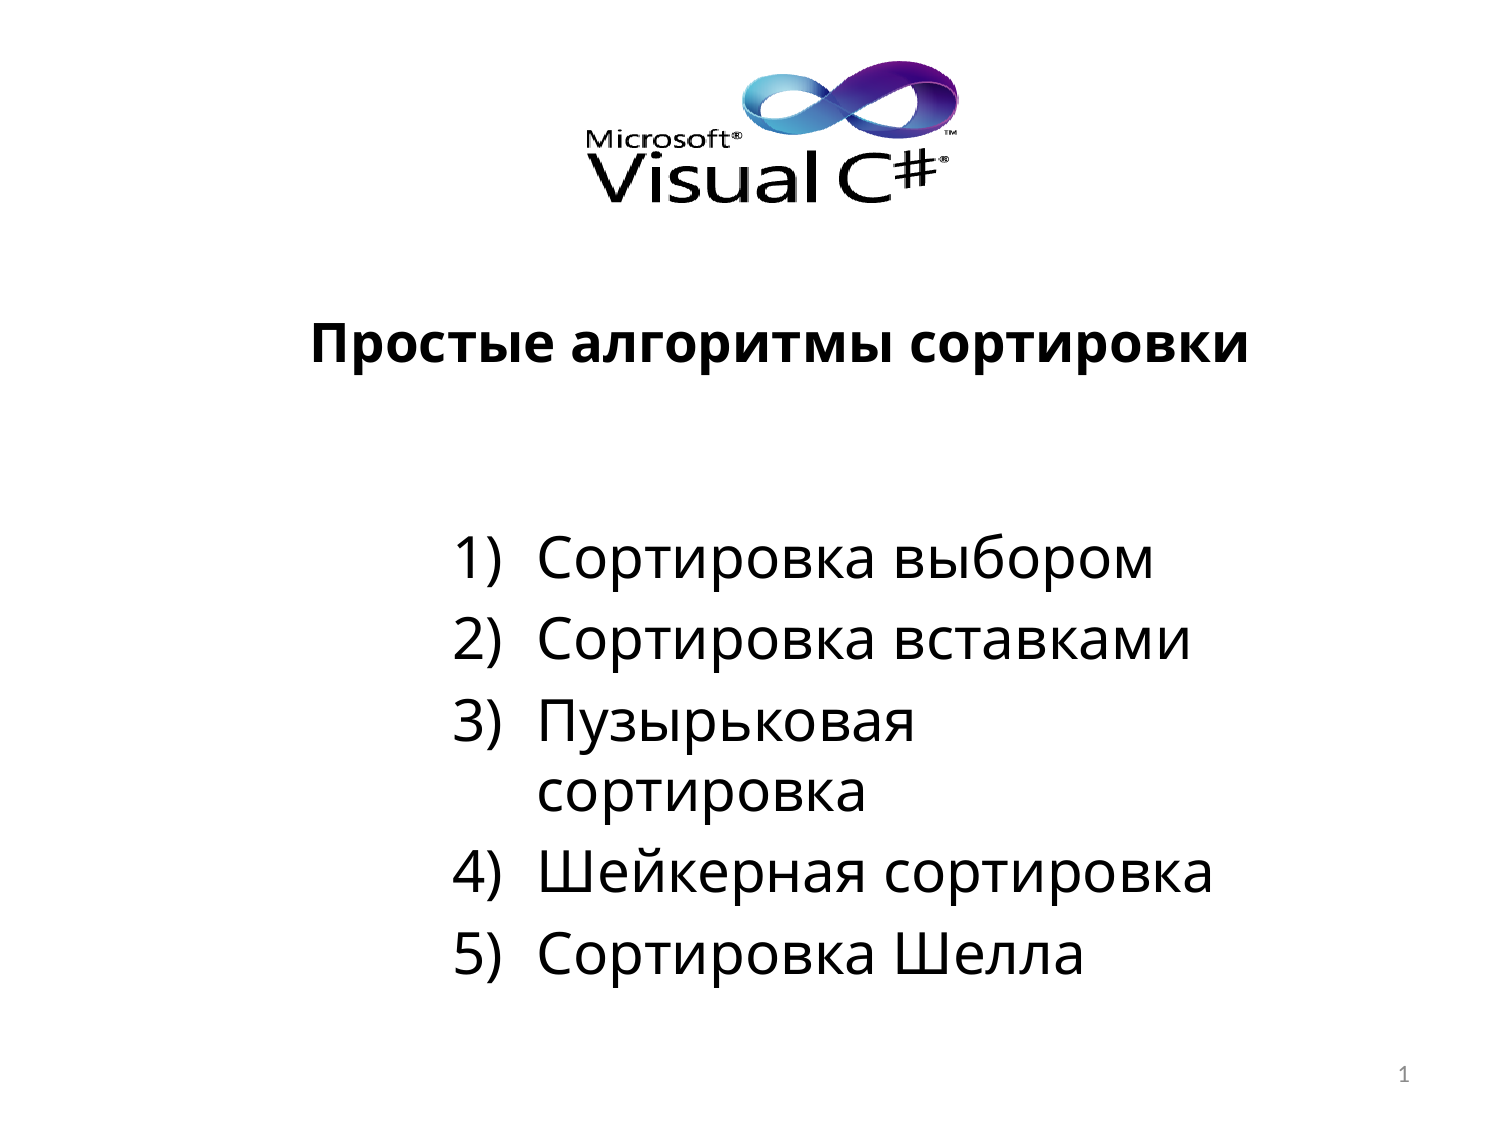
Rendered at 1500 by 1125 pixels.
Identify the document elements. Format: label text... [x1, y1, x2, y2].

text_box Простые алгоритмы сортировки [200, 299, 1363, 425]
slide_number 1 [1074, 1042, 1425, 1103]
text_box Сортировка выбором Сортировка вставками Пузырьковая сортировка Шейкерная сортировка Сортировка Шелла [437, 512, 1250, 1038]
picture [587, 49, 974, 213]
